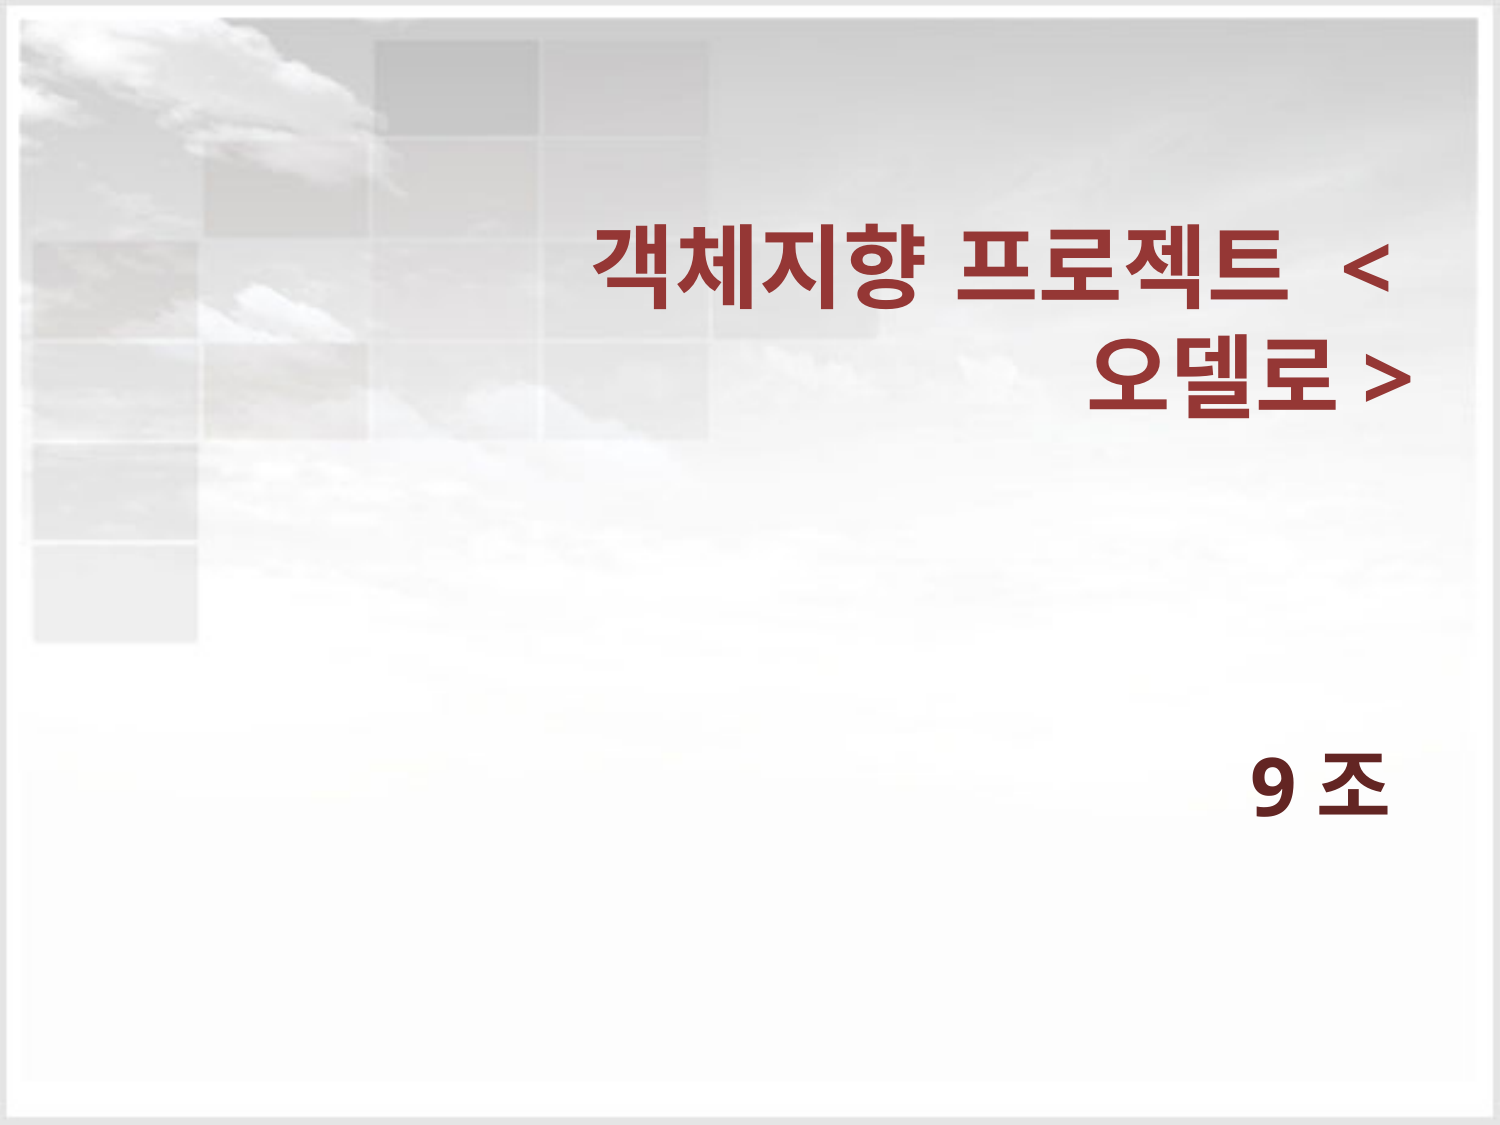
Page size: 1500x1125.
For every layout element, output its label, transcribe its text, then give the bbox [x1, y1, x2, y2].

title 객체지향 프로젝트 <오델로> [445, 199, 1430, 441]
picture [0, 0, 1500, 1125]
subtitle 9조 [761, 727, 1407, 963]
